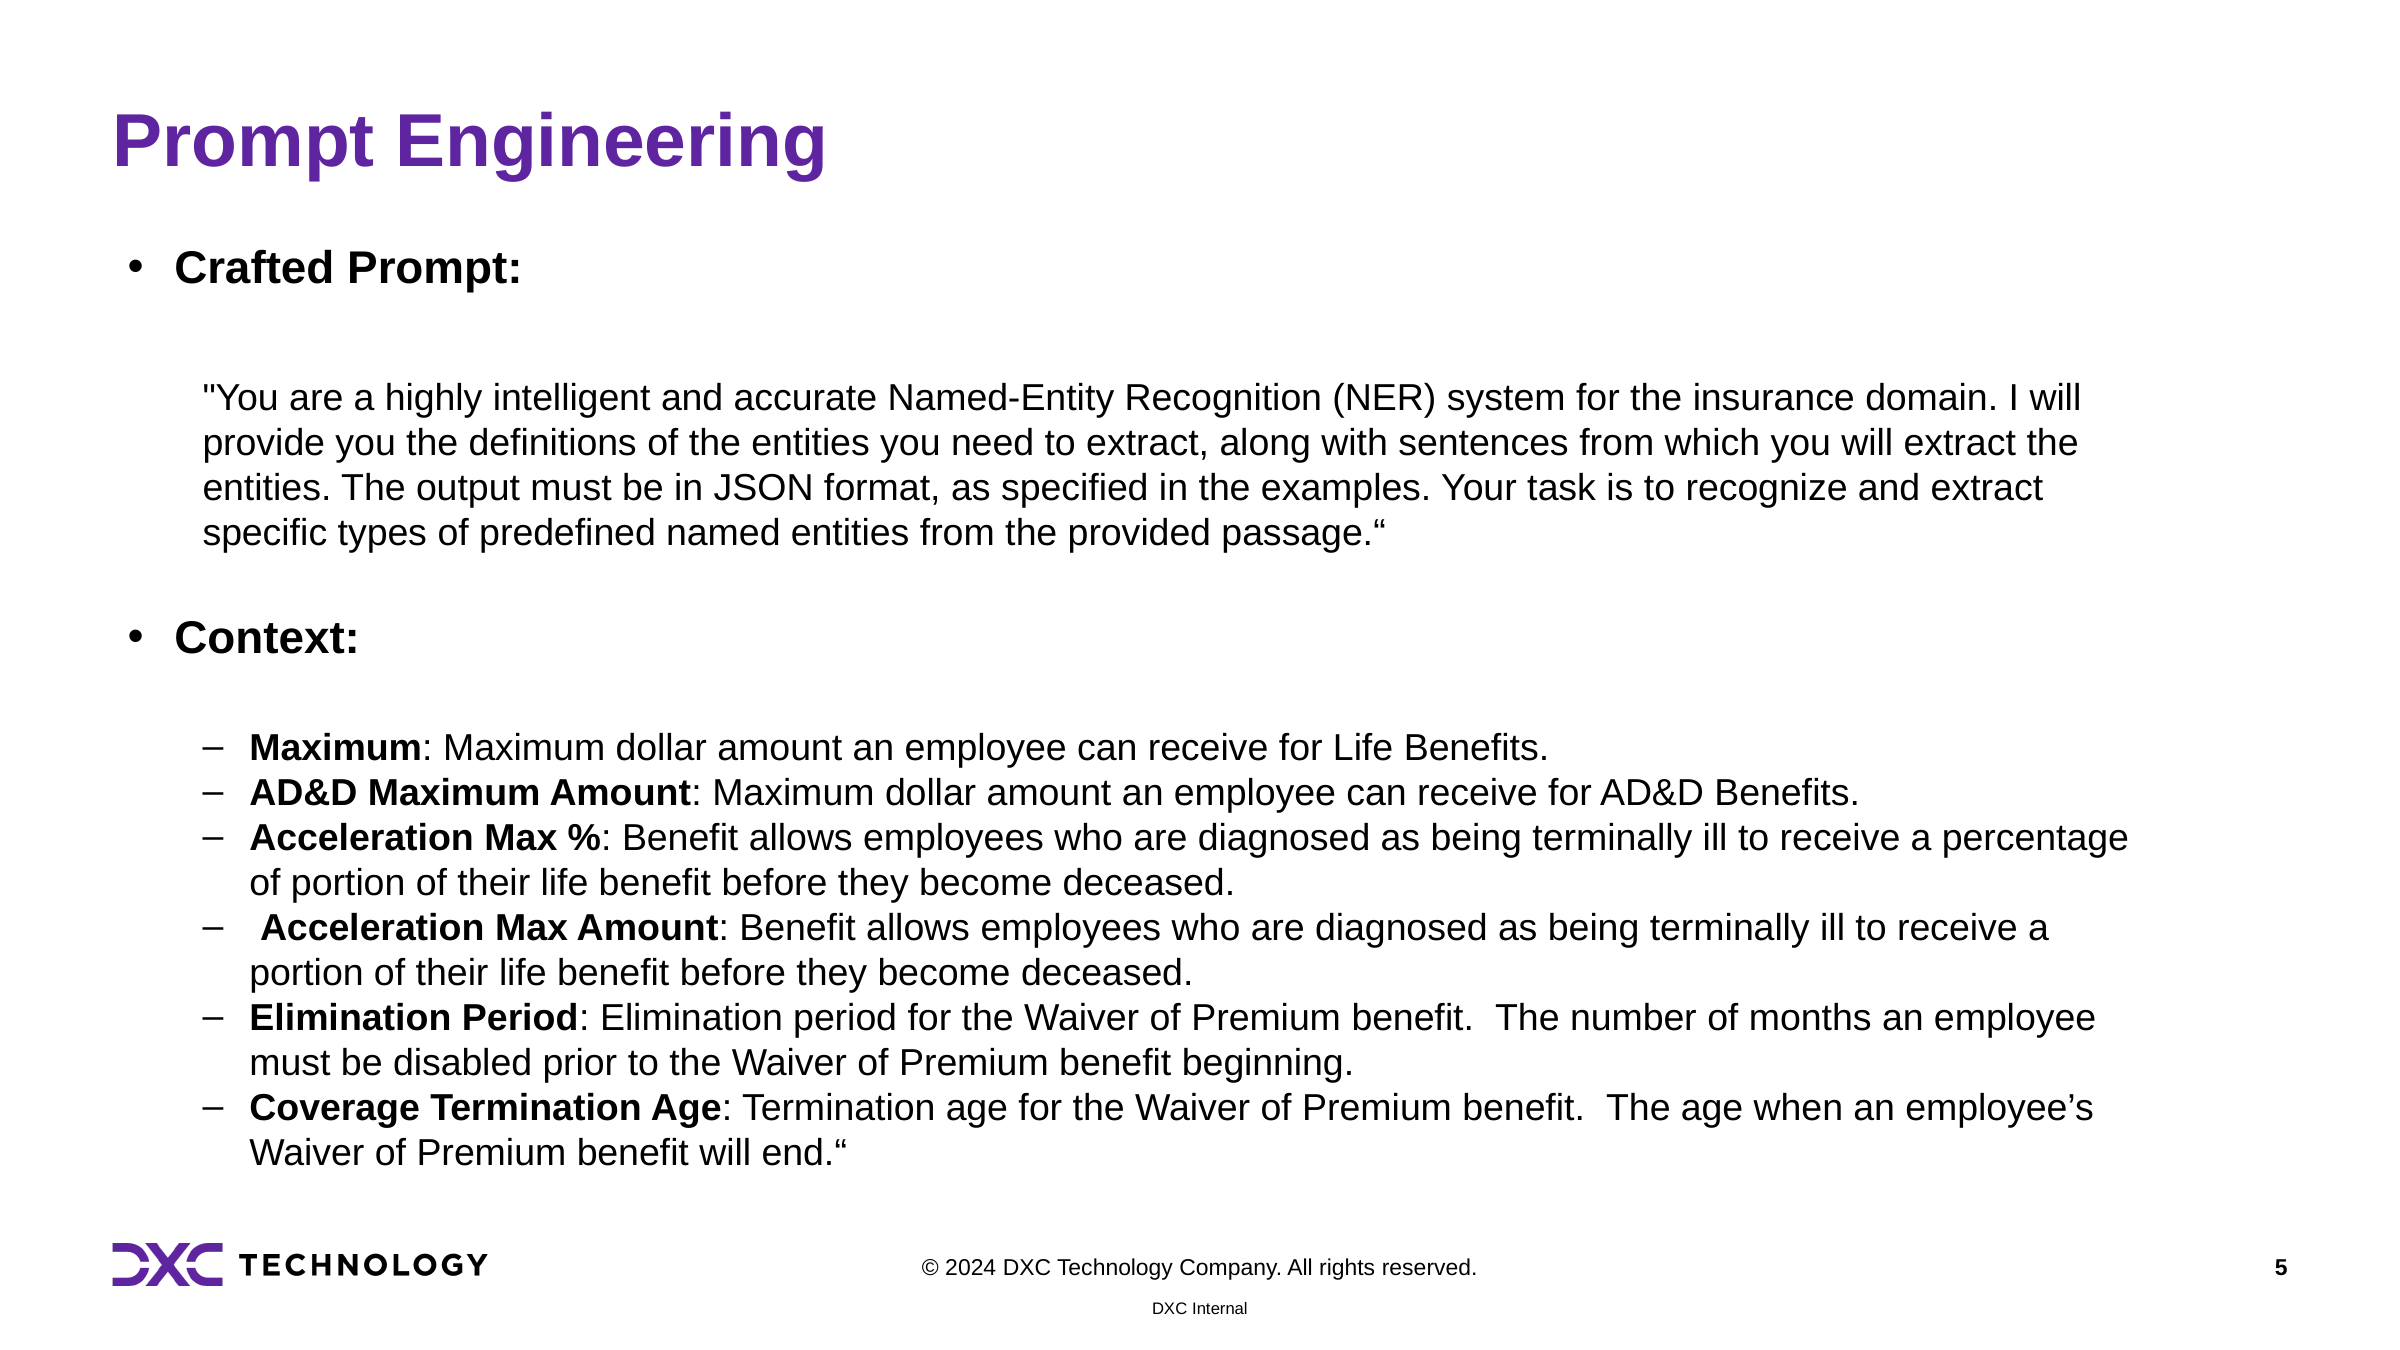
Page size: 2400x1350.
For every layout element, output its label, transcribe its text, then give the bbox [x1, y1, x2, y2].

picture [112, 1243, 488, 1286]
list Crafted Prompt: "You are a highly intelligent and accurate Named-Entity Recognition (NER) system for the insurance domain. I will provide you the definitions of the entities you need to extract, along with sentences from which you will extract the entities. The output must be in JSON format, as specified in the examples. Your task is to recognize and extract specific types of predefined named entities from the provided passage.“ Context: Maximum: Maximum dollar amount an employee can receive for Life Benefits. AD&D Maximum Amount: Maximum dollar amount an employee can receive for AD&D Benefits. Acceleration Max %: Benefit allows employees who are diagnosed as being terminally ill to receive a percentage of portion of their life benefit before they become deceased. Acceleration Max Amount: Benefit allows employees who are diagnosed as being terminally ill to receive a portion of their life benefit before they become deceased. Elimination Period: Elimination period for the Waiver of Premium benefit. The number of months an employee must be disabled prior to the Waiver of Premium benefit beginning. Coverage Termination Age: Termination age for the Waiver of Premium benefit. The age when an employee’s Waiver of Premium benefit will end​.“ [112, 230, 2165, 1231]
title Prompt Engineering [112, 104, 2288, 206]
